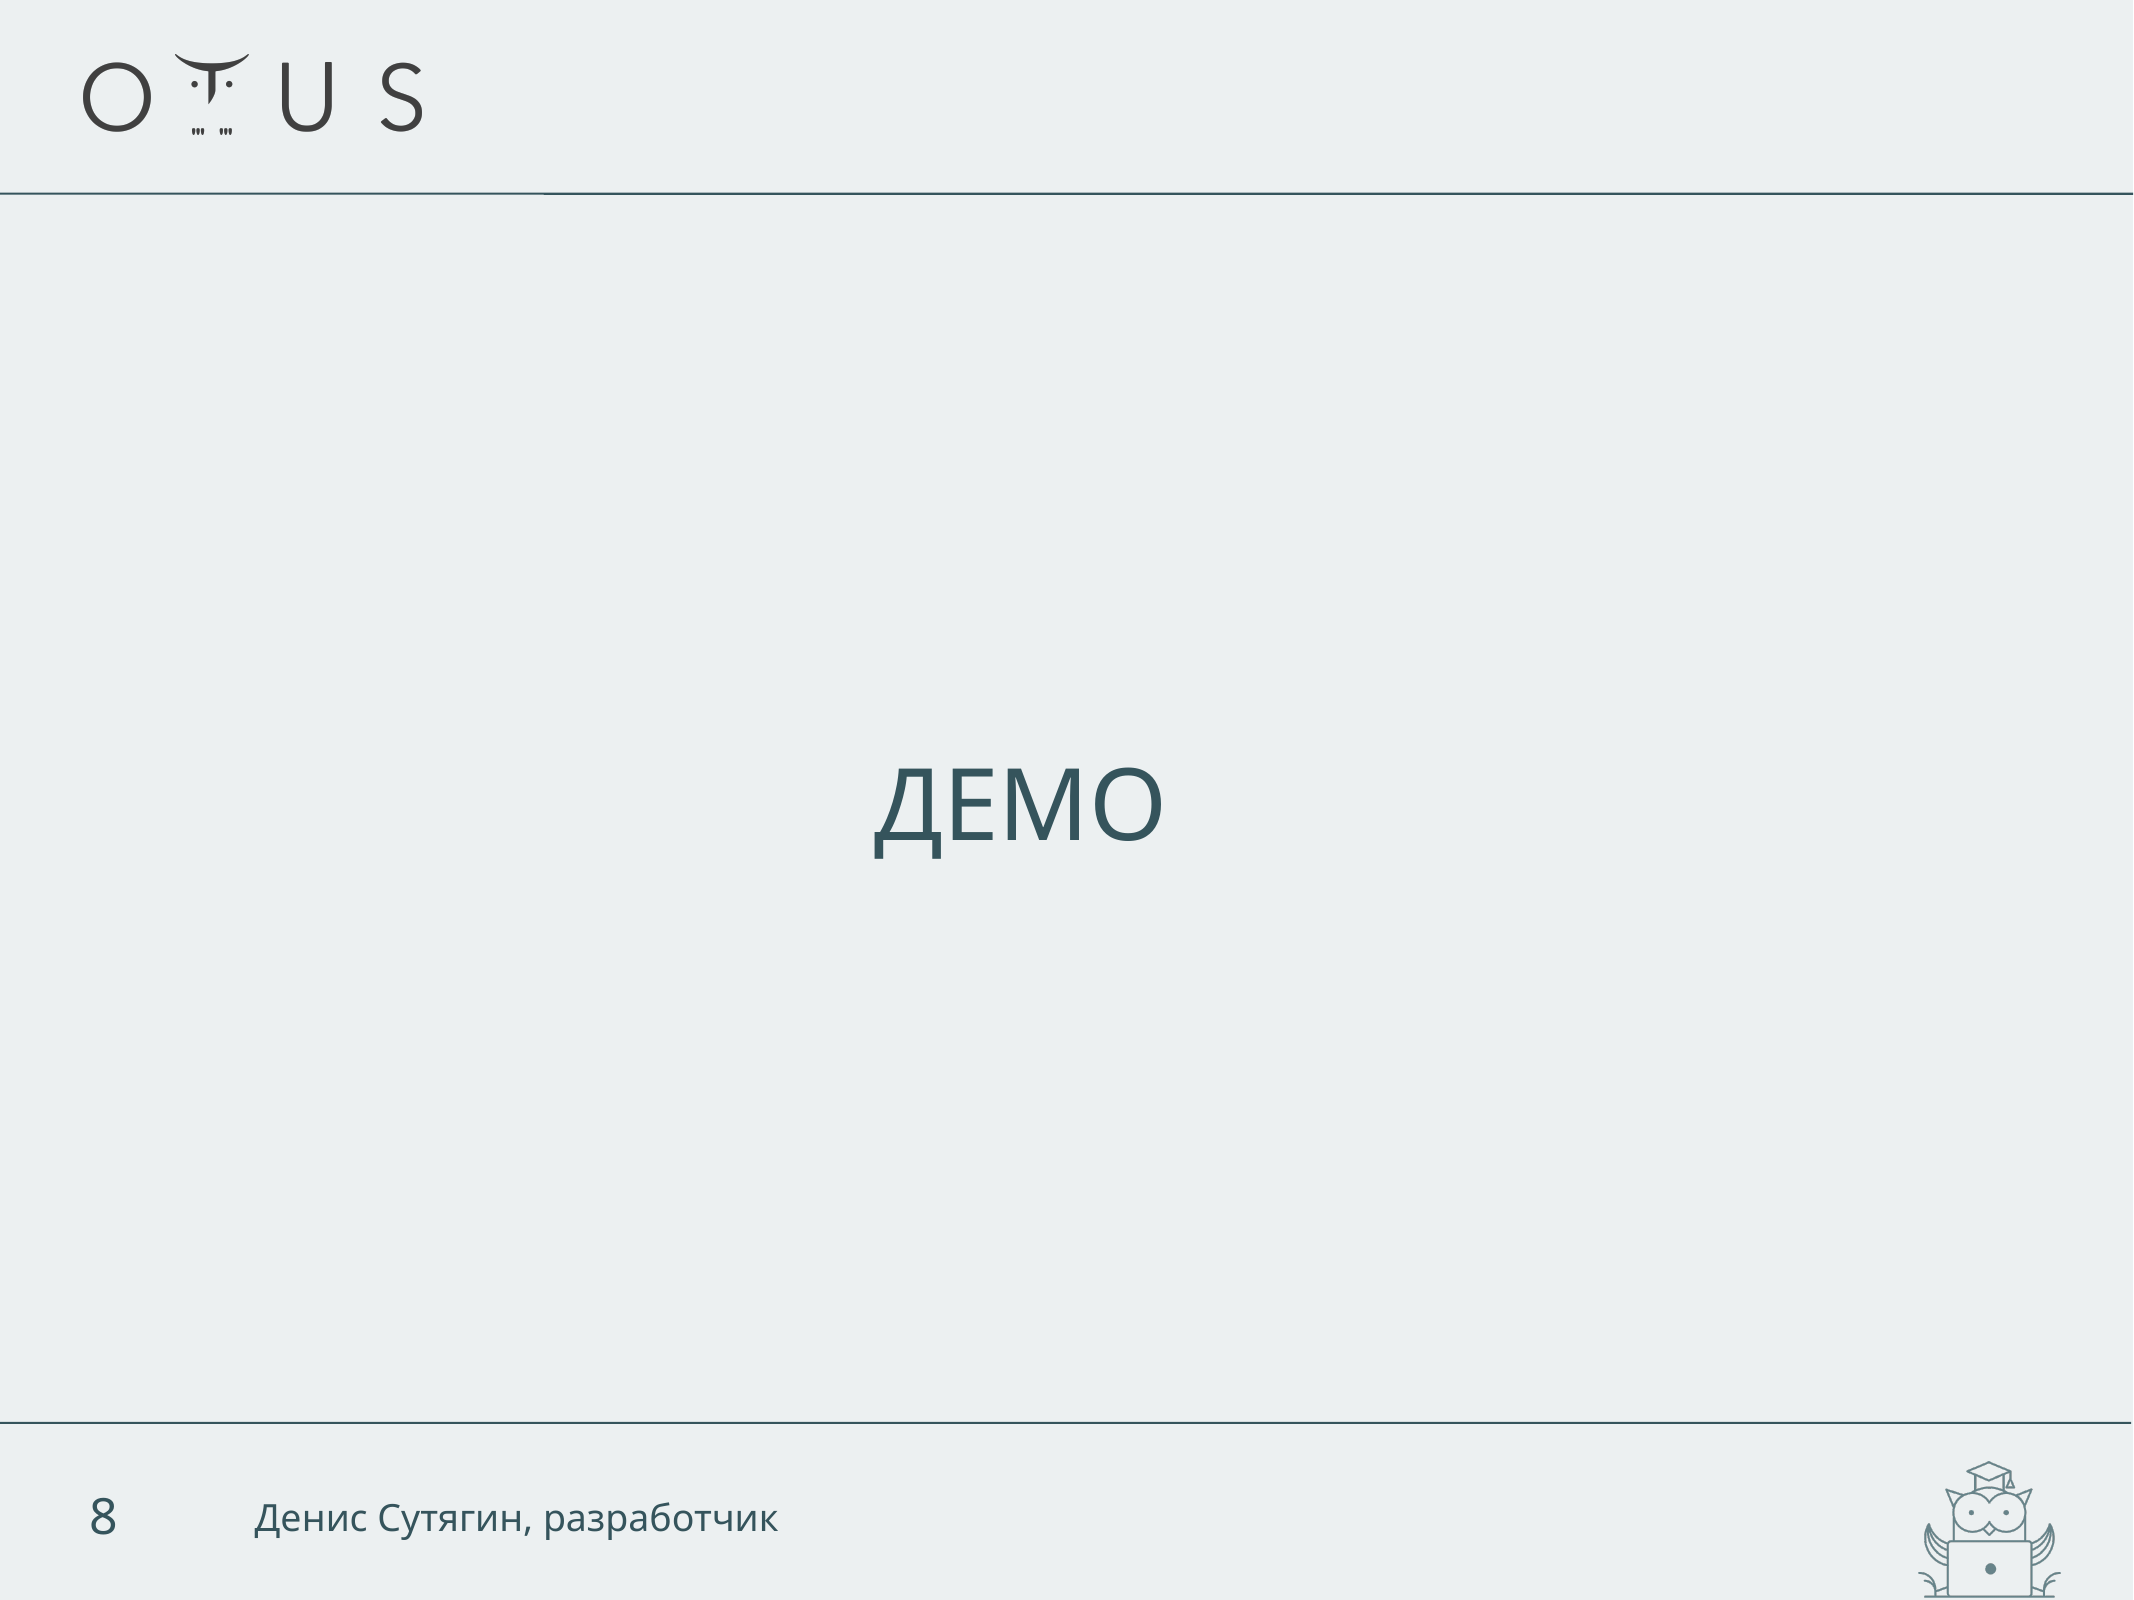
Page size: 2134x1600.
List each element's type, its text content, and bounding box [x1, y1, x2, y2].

picture [83, 54, 422, 135]
picture [1918, 1461, 2061, 1598]
text_box Денис Сутягин, разработчик [246, 1485, 833, 1548]
text_box 8 [81, 1476, 146, 1553]
text_box ДЕМО [865, 732, 1189, 869]
